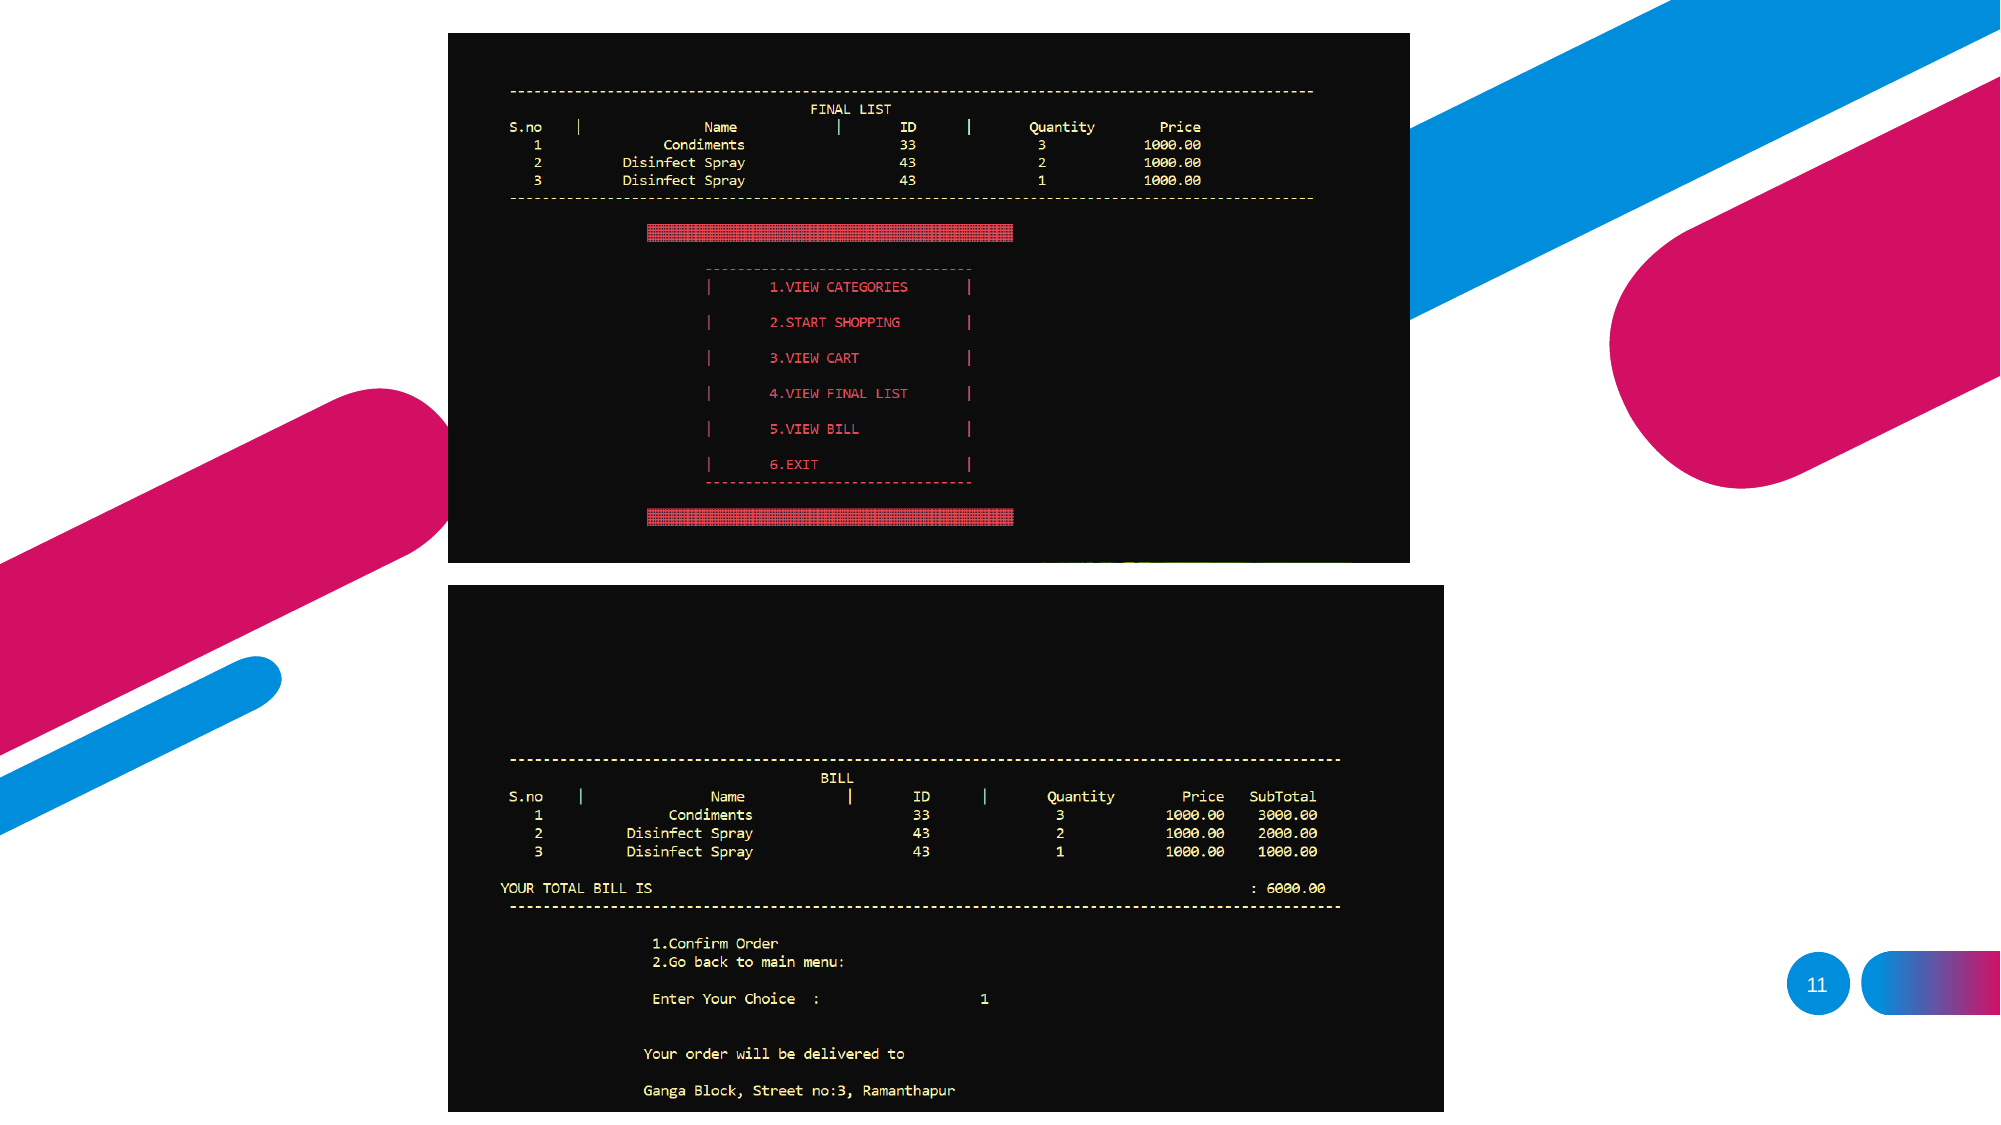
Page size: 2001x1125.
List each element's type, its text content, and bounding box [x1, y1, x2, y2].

picture [448, 33, 1410, 563]
slide_number 11 [1772, 954, 1863, 1015]
picture [448, 582, 1444, 1112]
